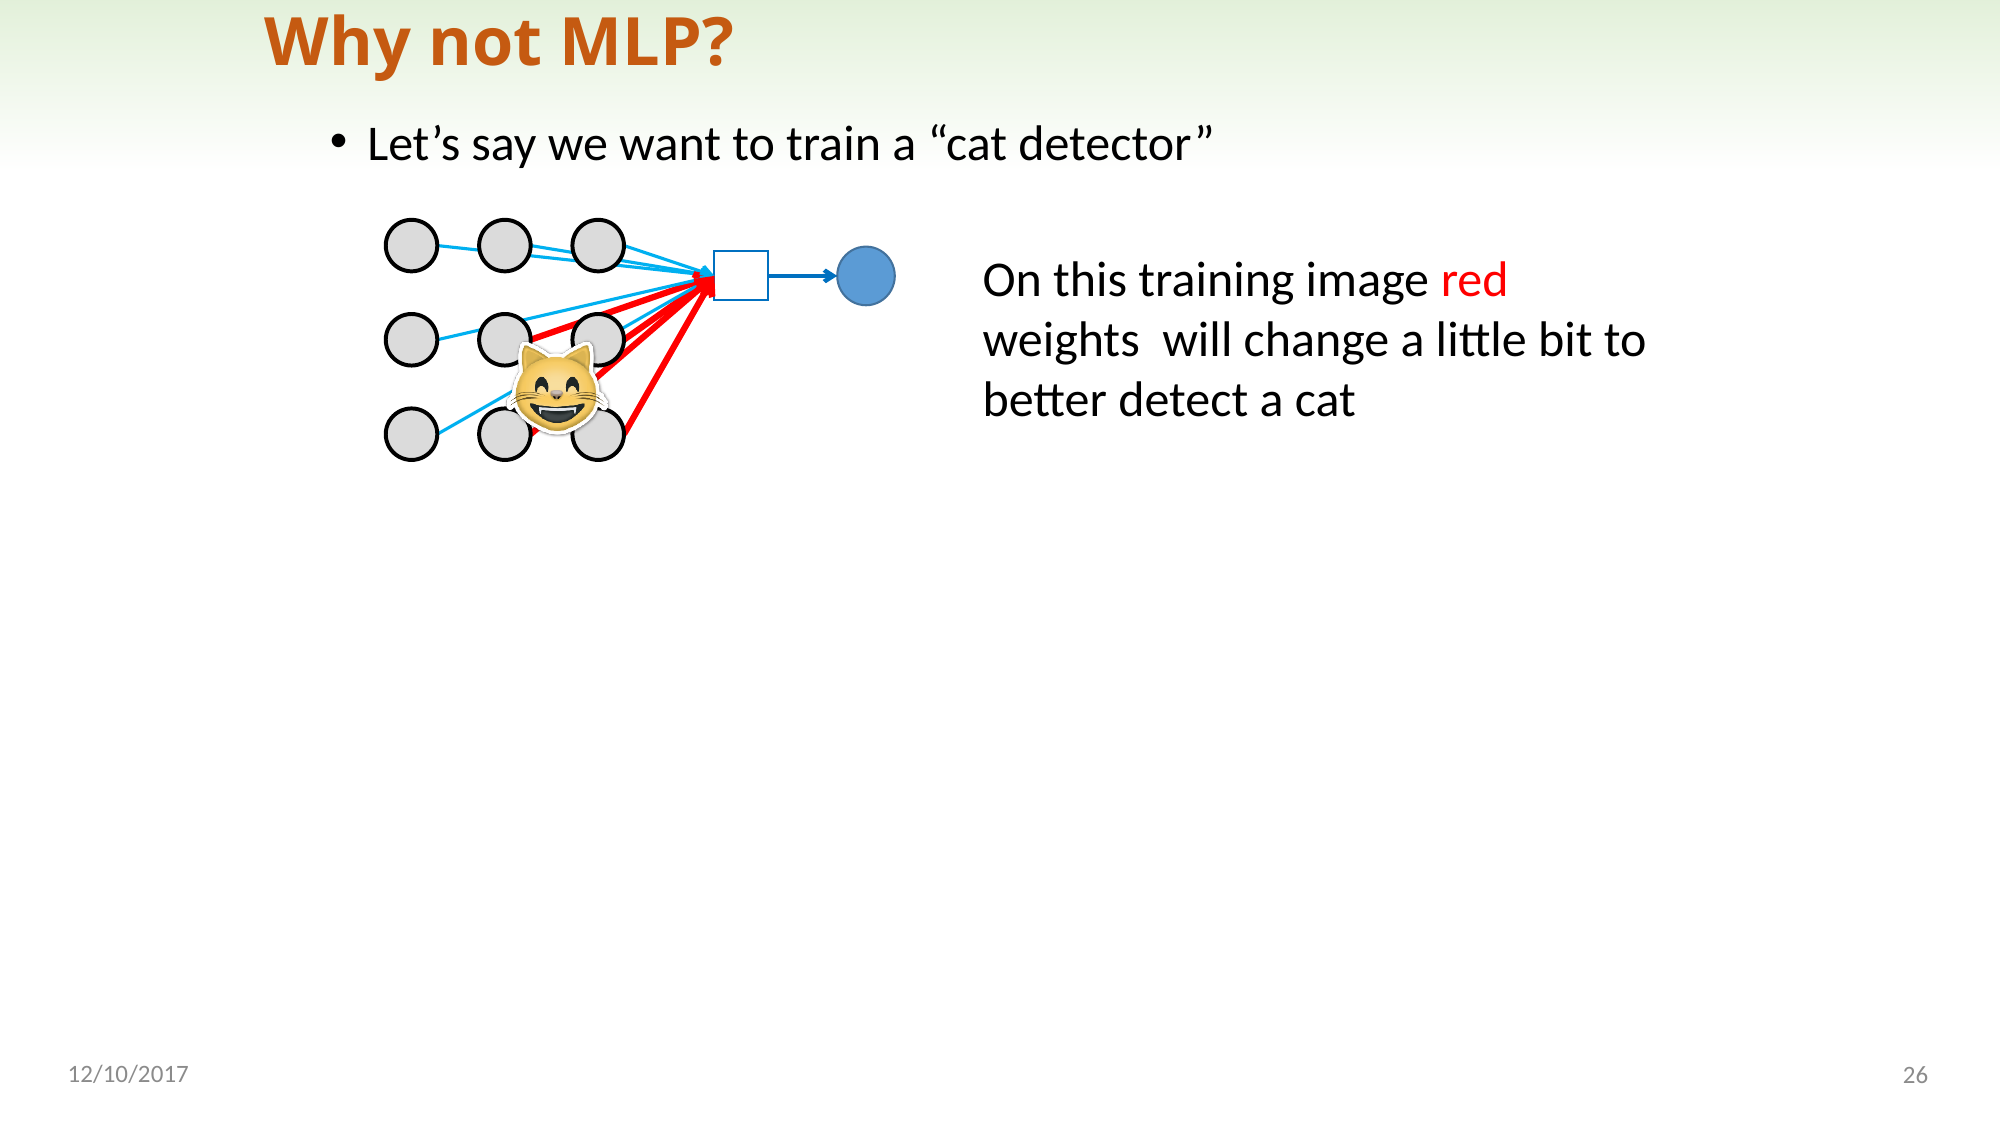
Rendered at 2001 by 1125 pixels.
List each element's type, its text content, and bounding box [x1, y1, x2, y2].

slide_number 26 [1493, 1044, 1944, 1104]
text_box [385, 219, 895, 460]
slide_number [52, 1042, 503, 1103]
list Let’s say we want to train a “cat detector” [314, 108, 1756, 1047]
title Why not MLP? [249, 0, 1750, 102]
